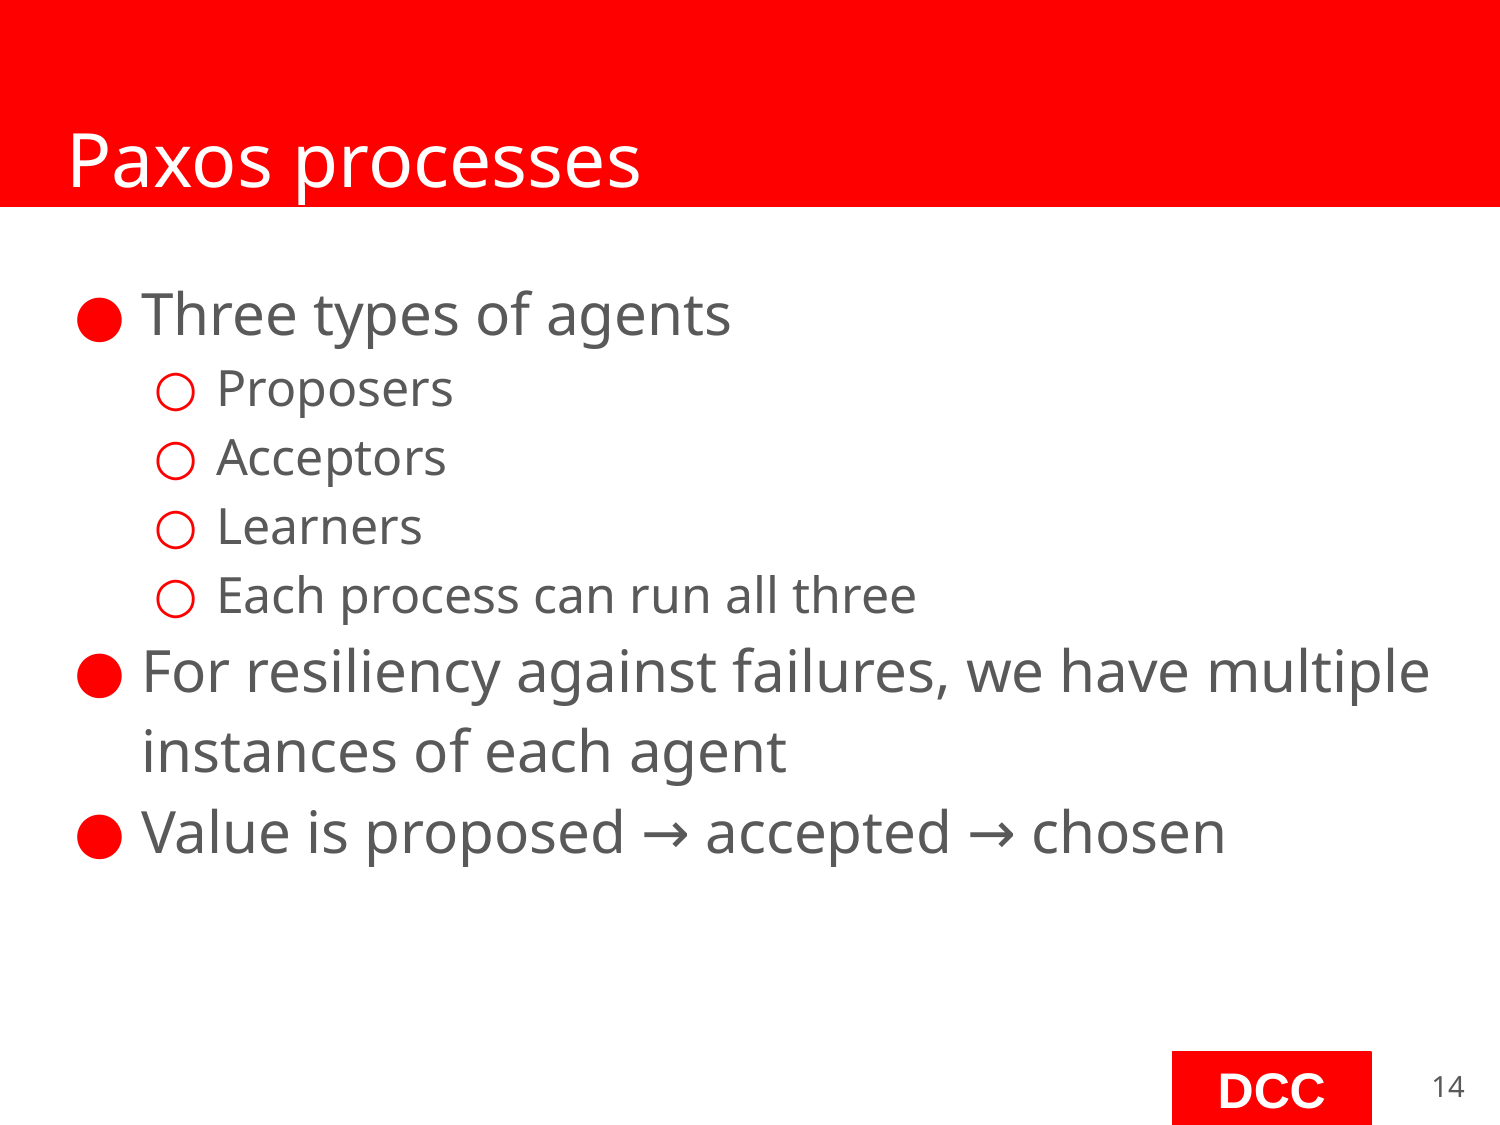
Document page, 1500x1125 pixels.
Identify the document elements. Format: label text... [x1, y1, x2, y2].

list Three types of agents Proposers Acceptors Learners Each process can run all three For resiliency against failures, we have multiple instances of each agent Value is proposed → accepted → chosen [51, 252, 1449, 1000]
title Paxos processes [51, 97, 1449, 223]
slide_number ‹#› [1389, 1044, 1480, 1125]
